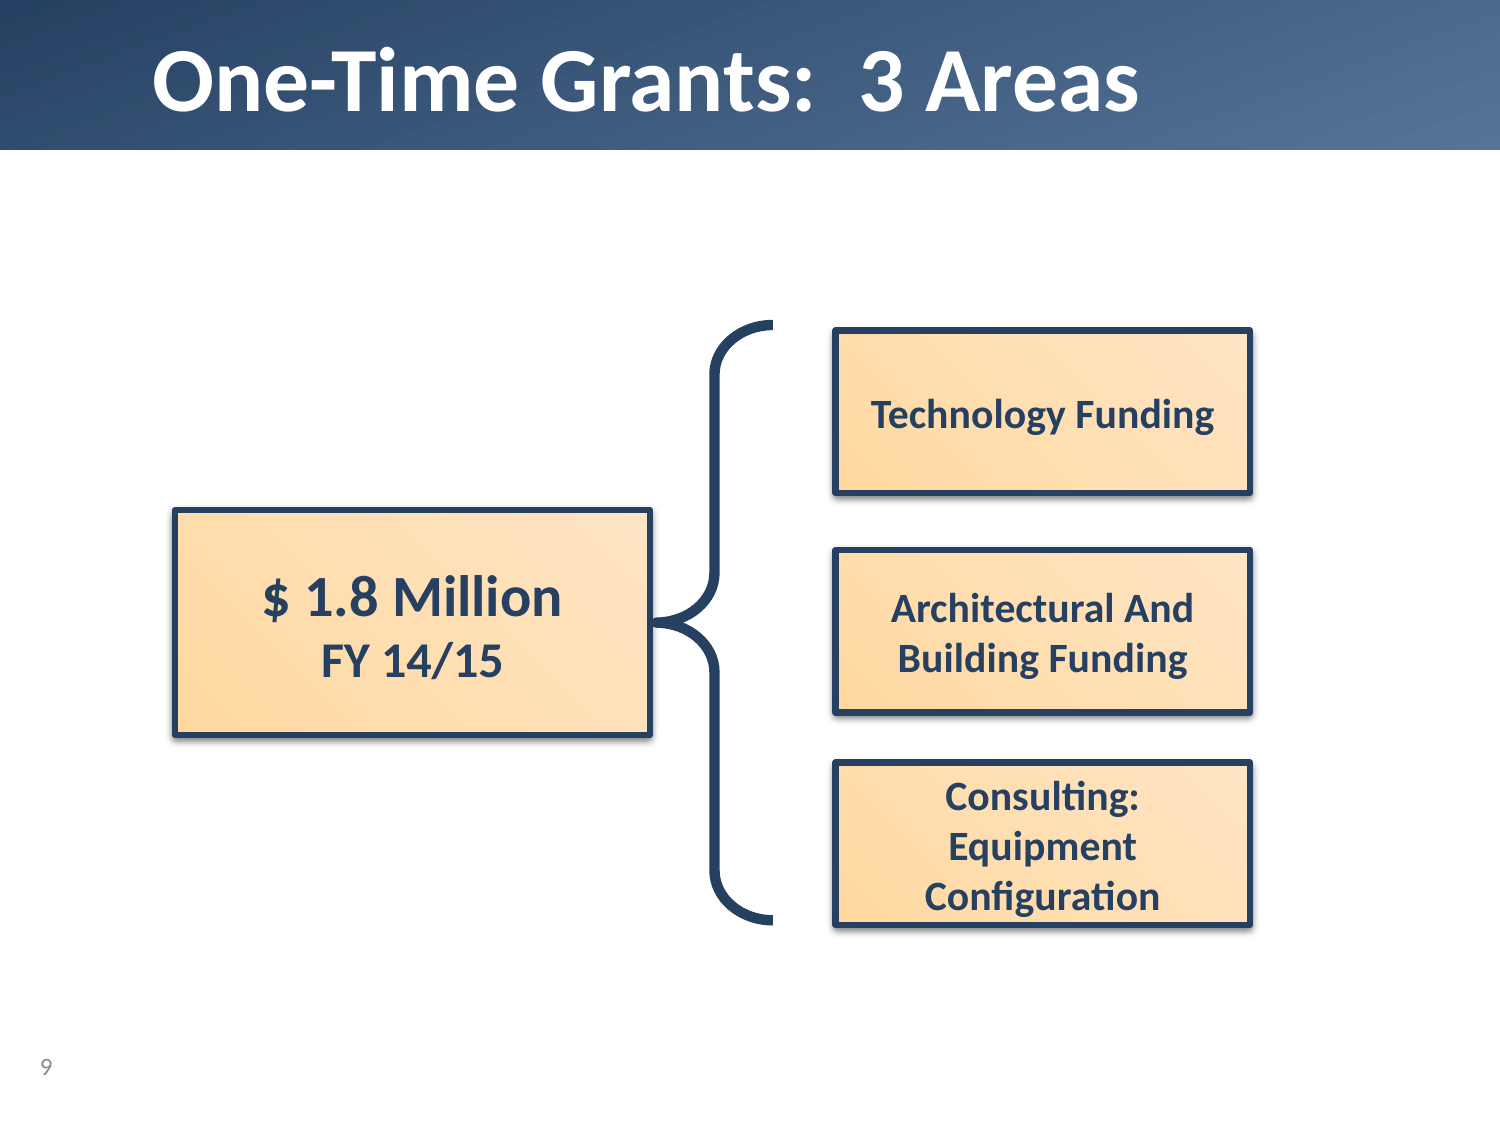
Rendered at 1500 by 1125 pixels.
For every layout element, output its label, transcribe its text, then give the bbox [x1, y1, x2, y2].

text_box Technology Funding [835, 330, 1251, 494]
text_box [0, 0, 1500, 152]
slide_number 9 [24, 1035, 375, 1096]
text_box $ 1.8 Million FY 14/15 [174, 509, 651, 736]
title One-Time Grants: 3 Areas [137, 12, 1311, 138]
text_box Architectural And Building Funding [835, 549, 1251, 713]
text_box [655, 324, 773, 922]
text_box Consulting: Equipment Configuration [835, 762, 1251, 926]
